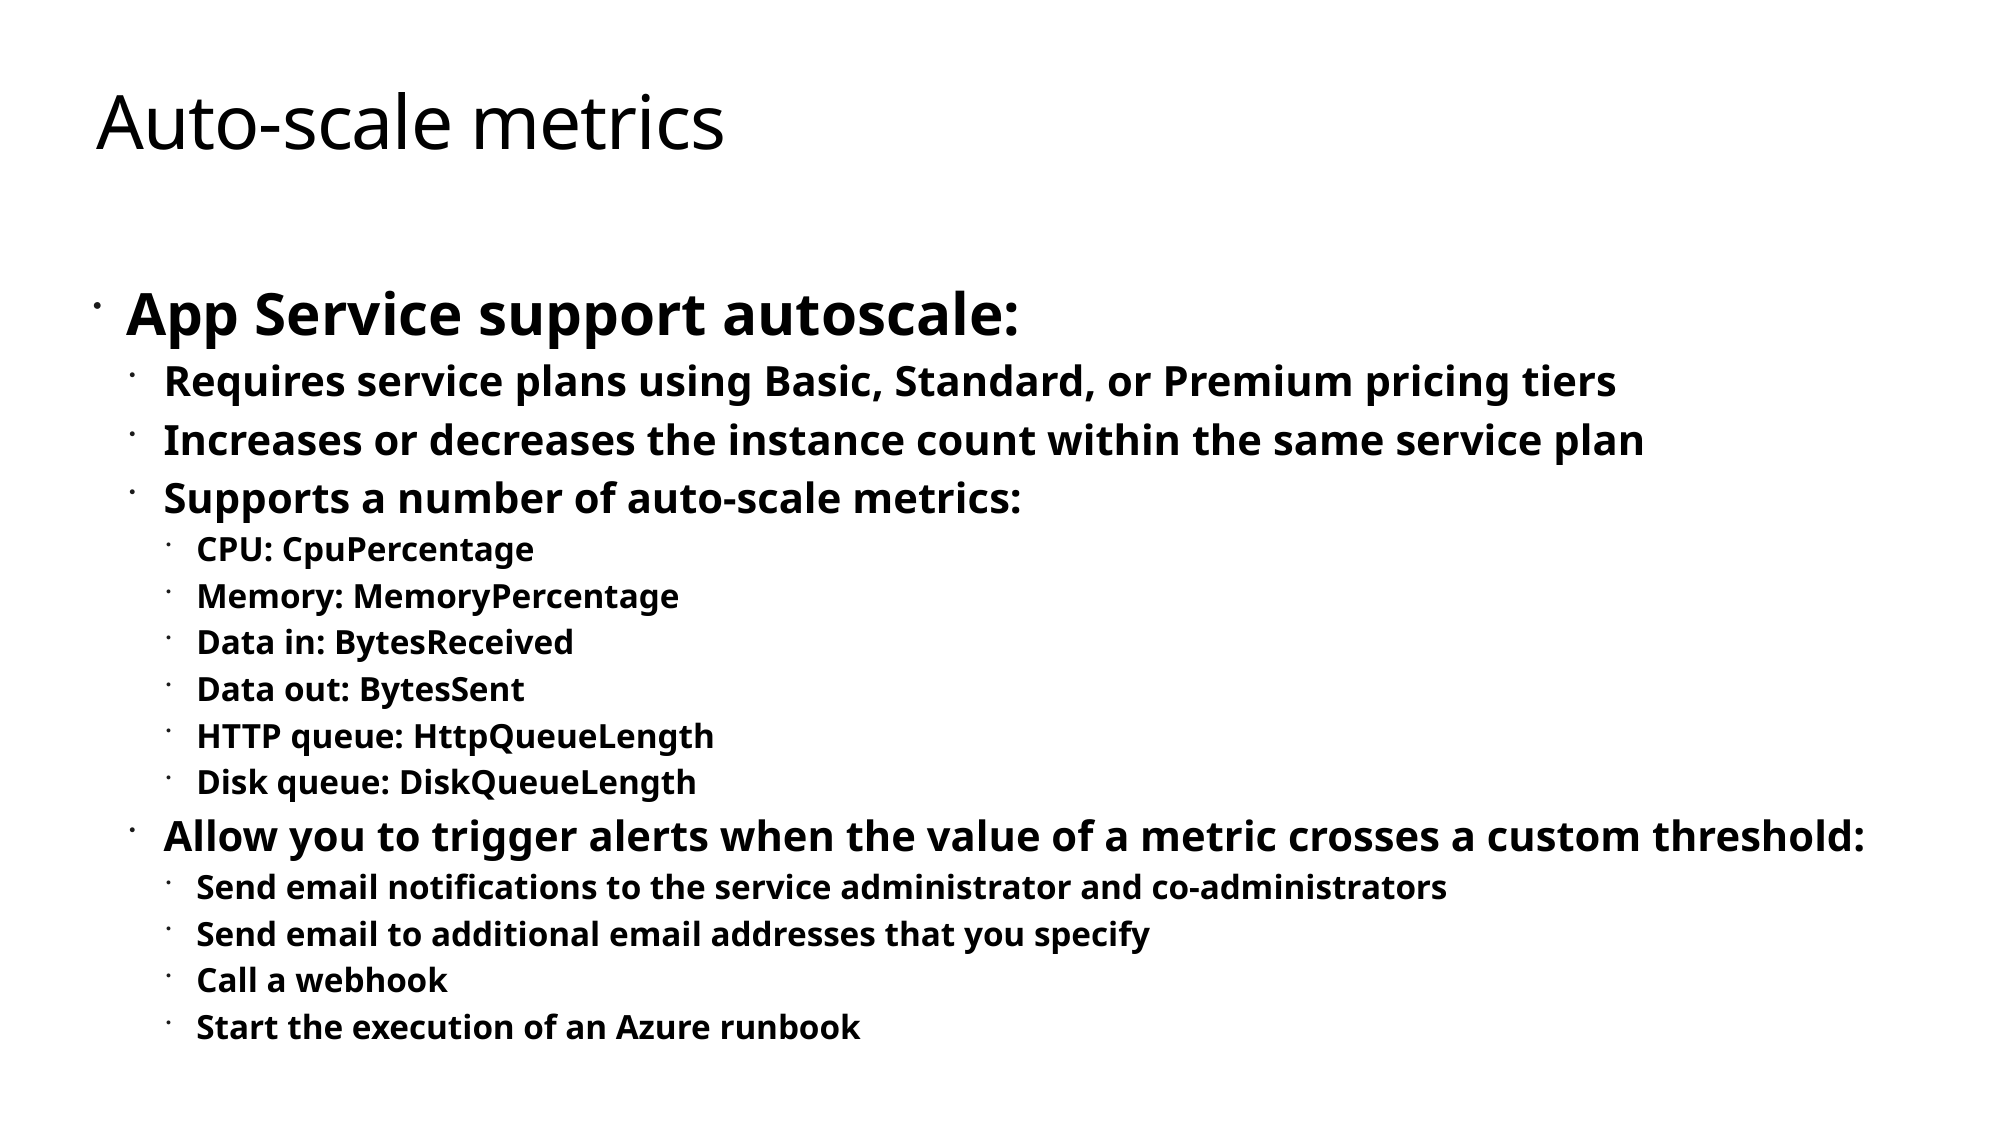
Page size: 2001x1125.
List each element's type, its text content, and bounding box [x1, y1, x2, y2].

list App Service support autoscale: Requires service plans using Basic, Standard, or Premium pricing tiers Increases or decreases the instance count within the same service plan Supports a number of auto-scale metrics: CPU: CpuPercentage Memory: MemoryPercentage Data in: BytesReceived Data out: BytesSent HTTP queue: HttpQueueLength Disk queue: DiskQueueLength Allow you to trigger alerts when the value of a metric crosses a custom threshold: Send email notifications to the service administrator and co-administrators Send email to additional email addresses that you specify Call a webhook Start the execution of an Azure runbook [88, 276, 1896, 1075]
title Auto-scale metrics [96, 75, 1904, 166]
